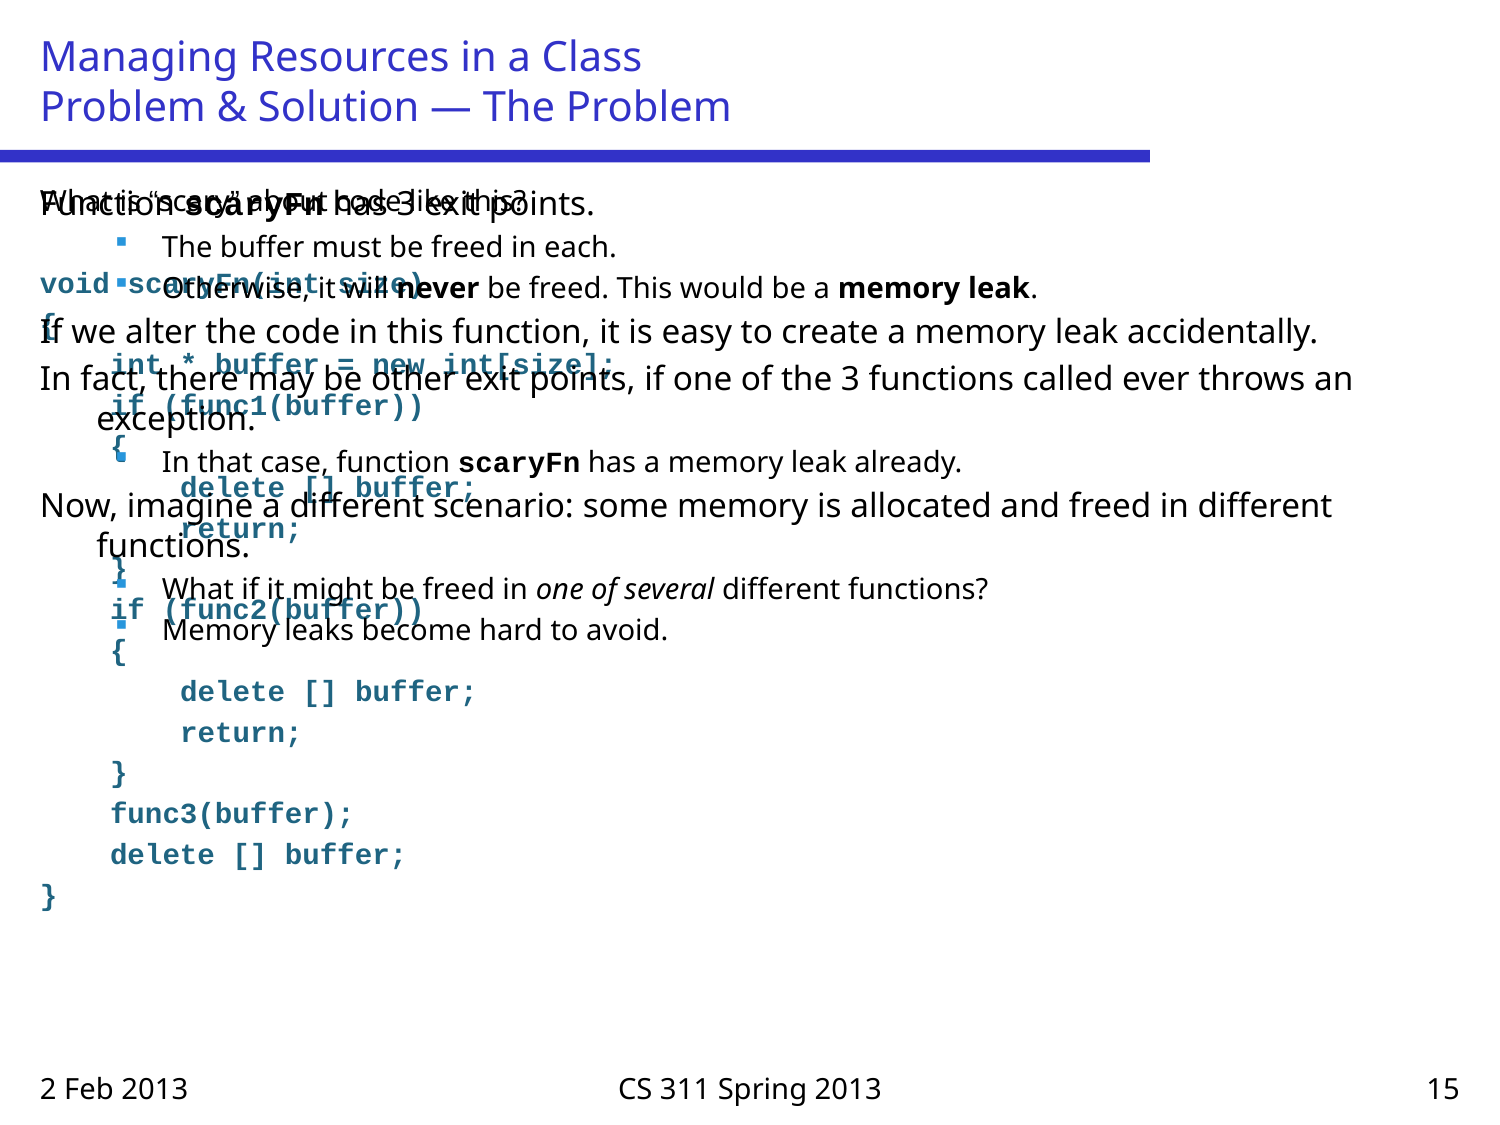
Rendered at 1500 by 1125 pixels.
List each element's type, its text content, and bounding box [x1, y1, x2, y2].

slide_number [24, 1062, 375, 1113]
slide_number 15 [1125, 1062, 1475, 1113]
list Function scaryFn has 3 exit points. The buffer must be freed in each. Otherwise, it will never be freed. This would be a memory leak. If we alter the code in this function, it is easy to create a memory leak accidentally. In fact, there may be other exit points, if one of the 3 functions called ever throws an exception. In that case, function scaryFn has a memory leak already. Now, imagine a different scenario: some memory is allocated and freed in different functions. What if it might be freed in one of several different functions? Memory leaks become hard to avoid. [24, 174, 1475, 1050]
title Managing Resources in a Class Problem & Solution — The Problem [24, 24, 1475, 138]
footer CS 311 Spring 2013 [387, 1062, 1113, 1113]
